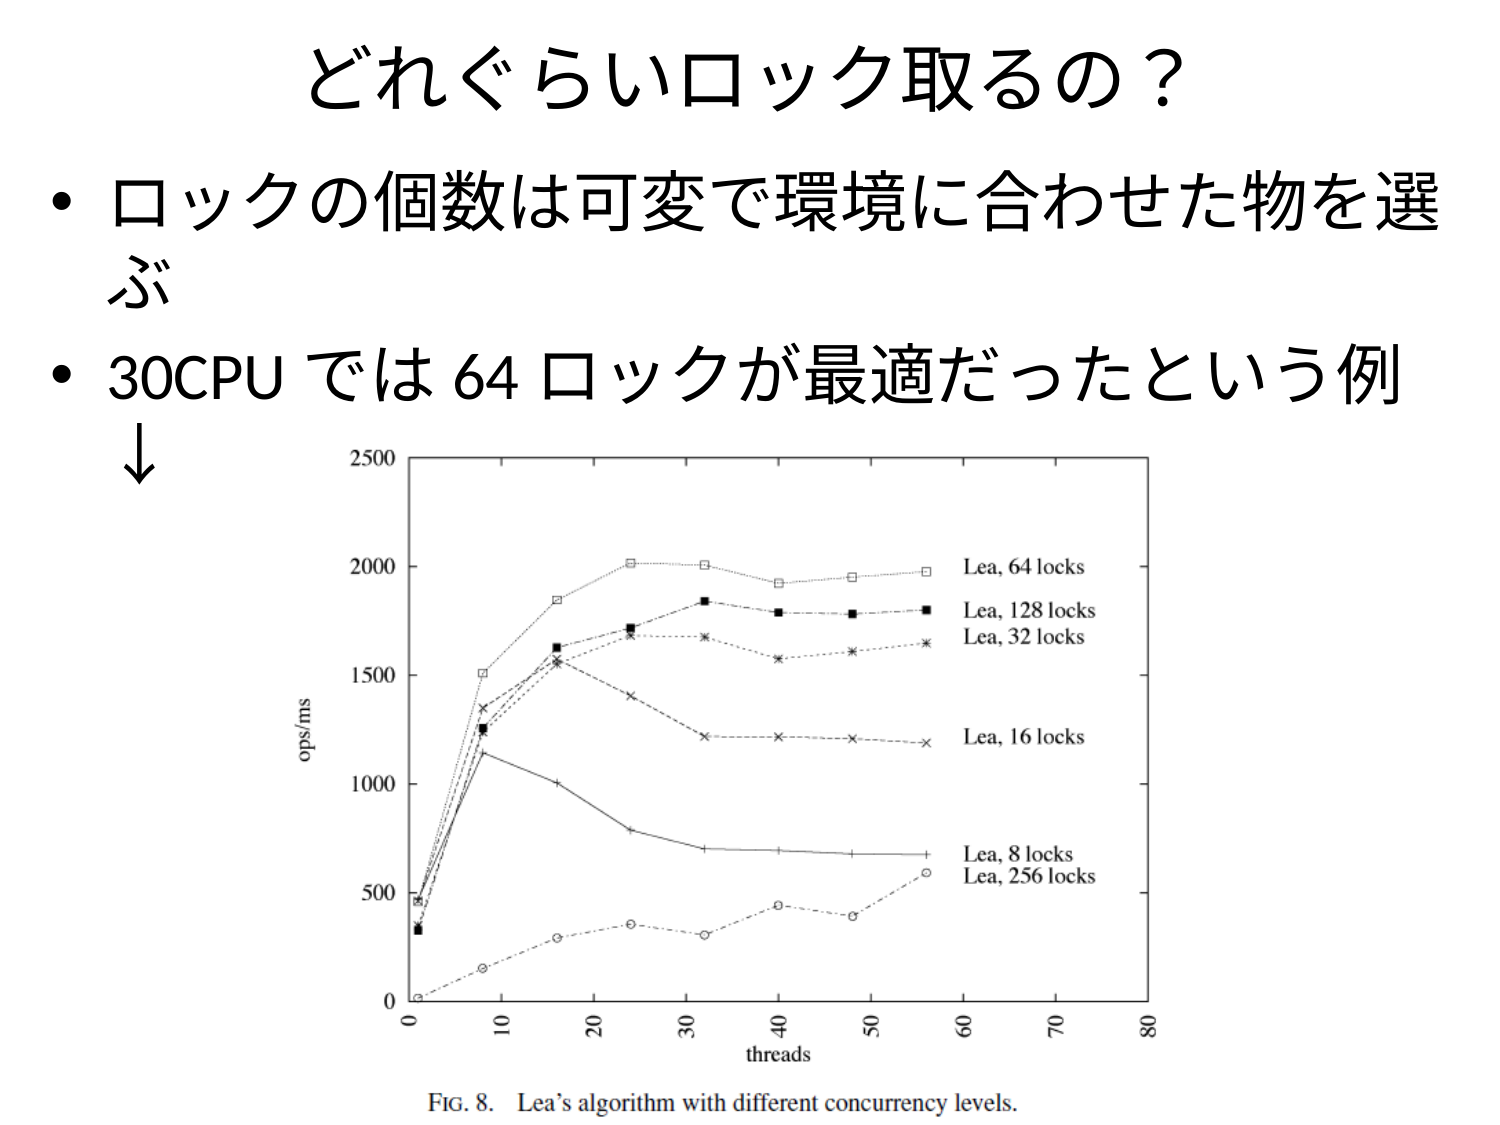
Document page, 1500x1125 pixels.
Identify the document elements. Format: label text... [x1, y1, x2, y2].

title どれぐらいロック取るの？ [75, 23, 1425, 129]
picture [280, 427, 1196, 1125]
list ロックの個数は可変で環境に合わせた物を選ぶ 30CPUでは64ロックが最適だったという例↓ [35, 152, 1465, 434]
